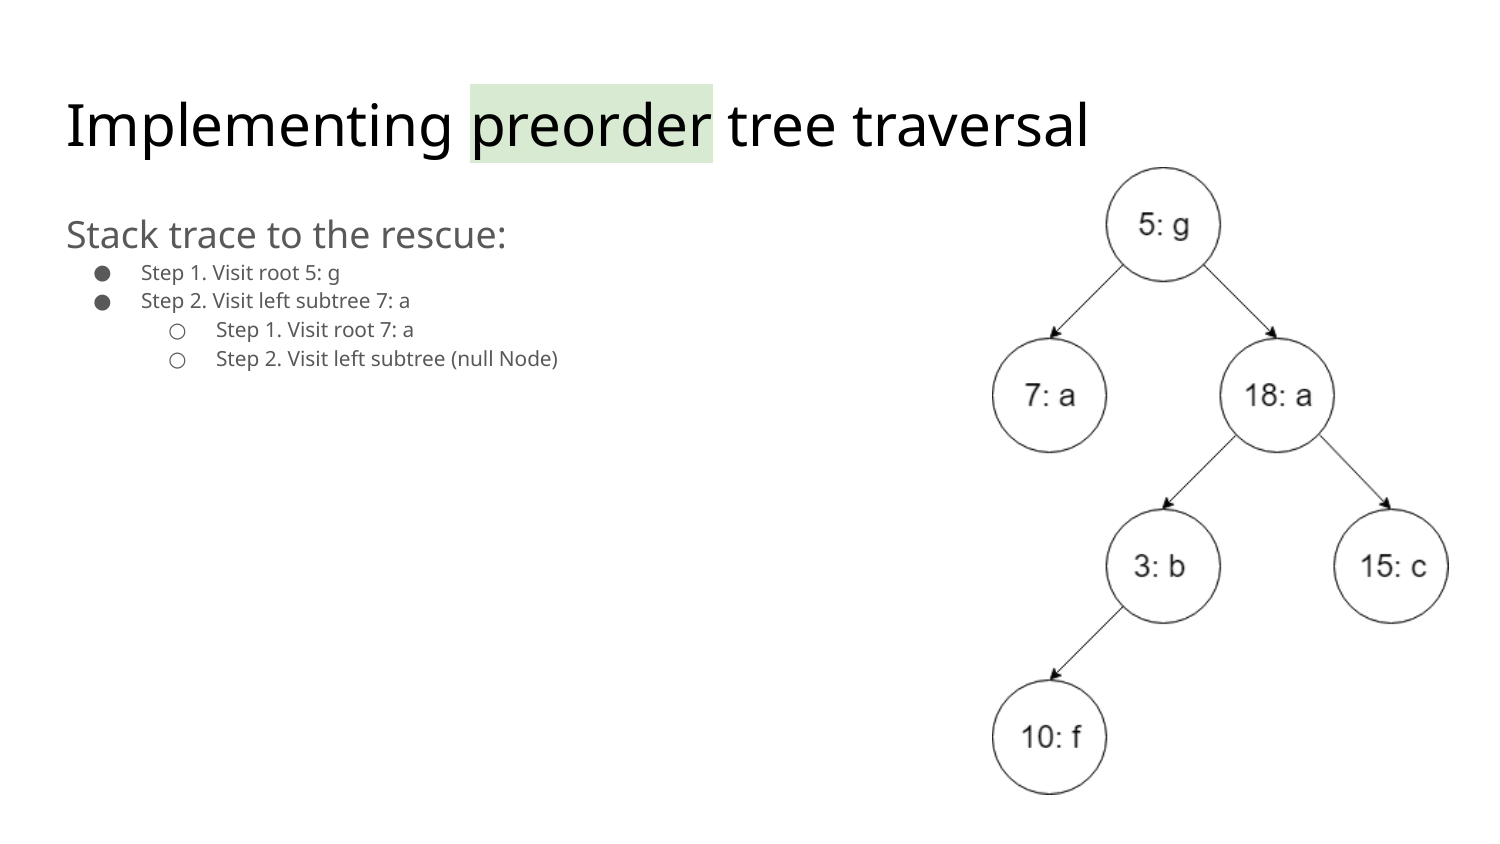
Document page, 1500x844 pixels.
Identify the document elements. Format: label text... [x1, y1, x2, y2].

picture [992, 167, 1450, 795]
title Implementing preorder tree traversal [51, 72, 1449, 167]
list Stack trace to the rescue: Step 1. Visit root 5: g Step 2. Visit left subtree 7: a Step 1. Visit root 7: a Step 2. Visit left subtree (null Node) [51, 189, 936, 750]
